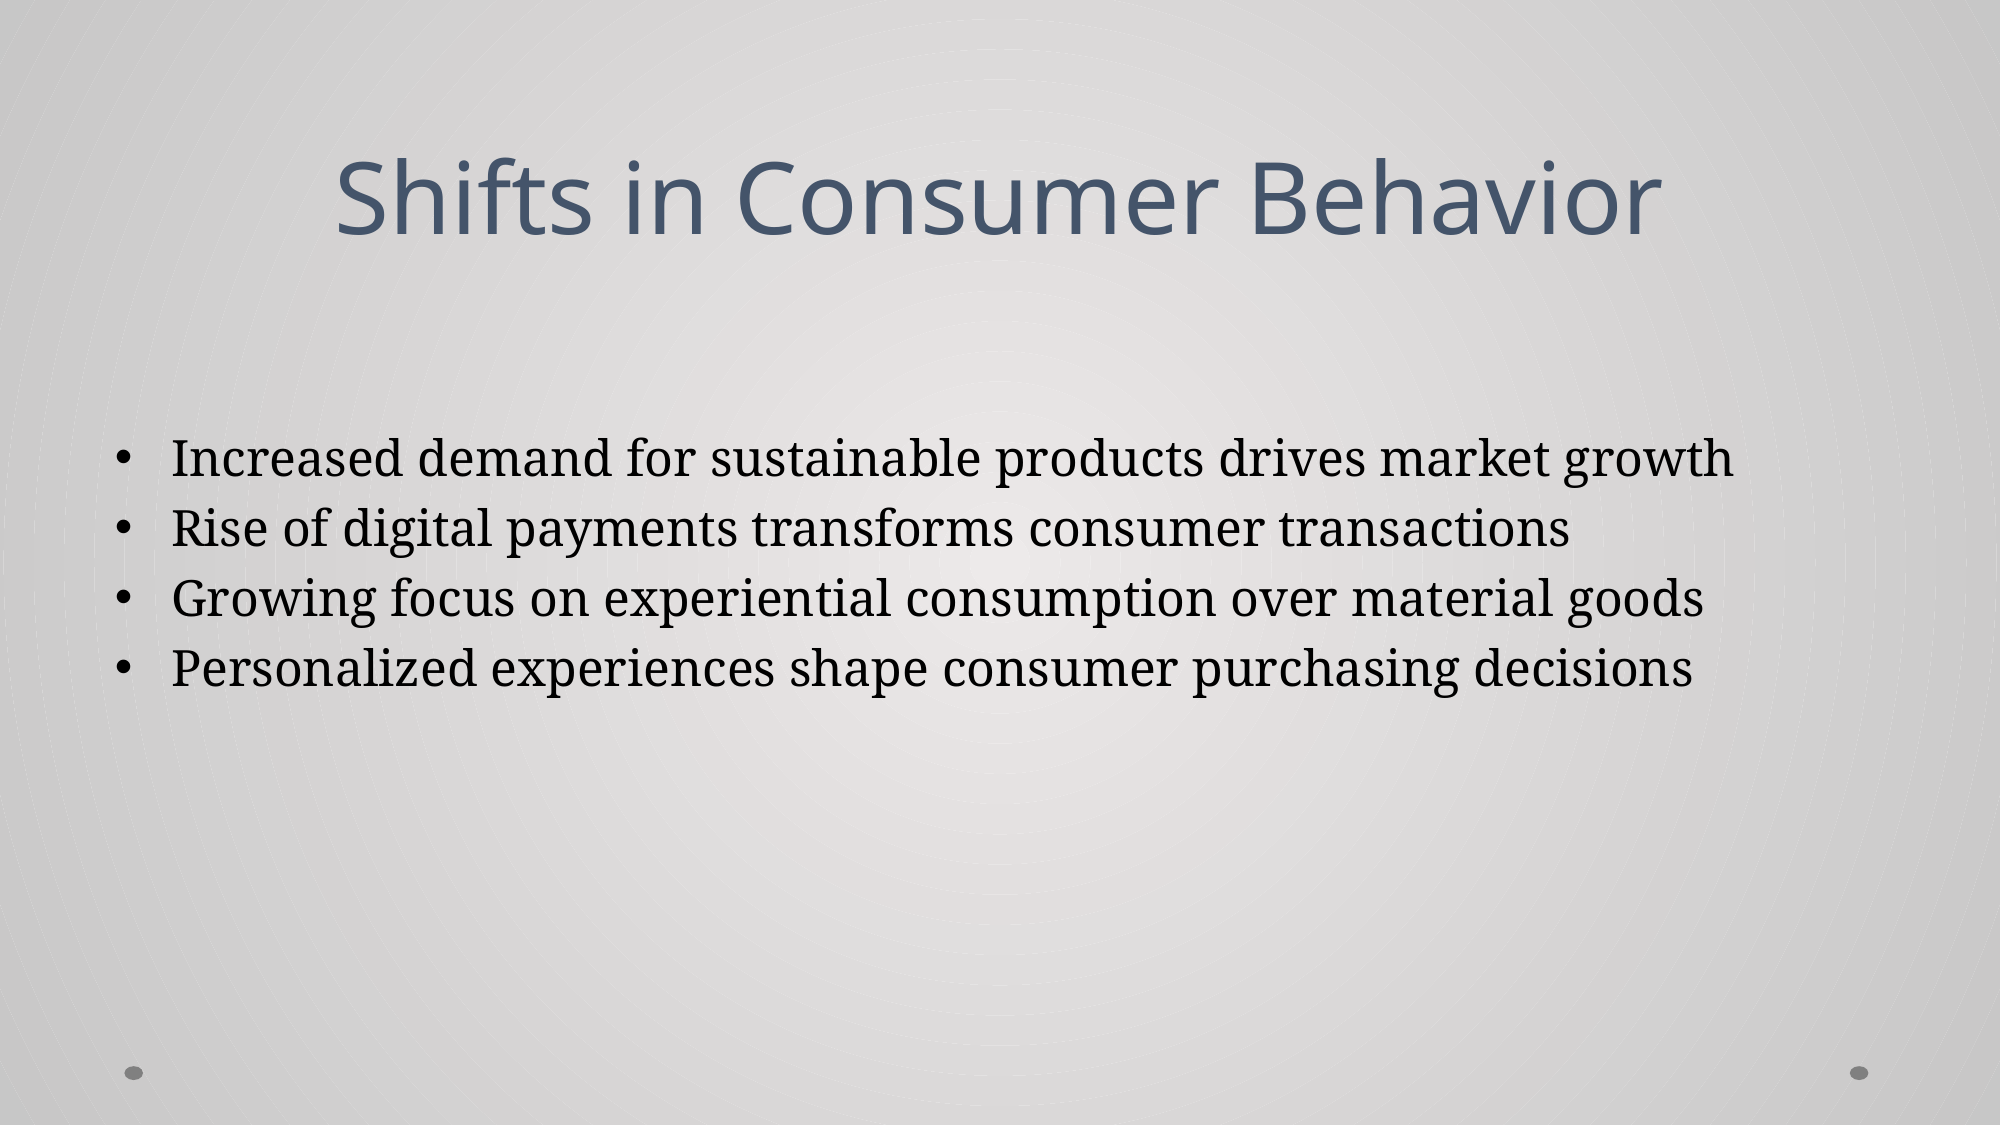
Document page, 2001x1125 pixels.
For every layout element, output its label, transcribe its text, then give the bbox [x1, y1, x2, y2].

title Shifts in Consumer Behavior [99, 0, 1900, 263]
list Increased demand for sustainable products drives market growth Rise of digital payments transforms consumer transactions Growing focus on experiential consumption over material goods Personalized experiences shape consumer purchasing decisions [99, 418, 1900, 1040]
